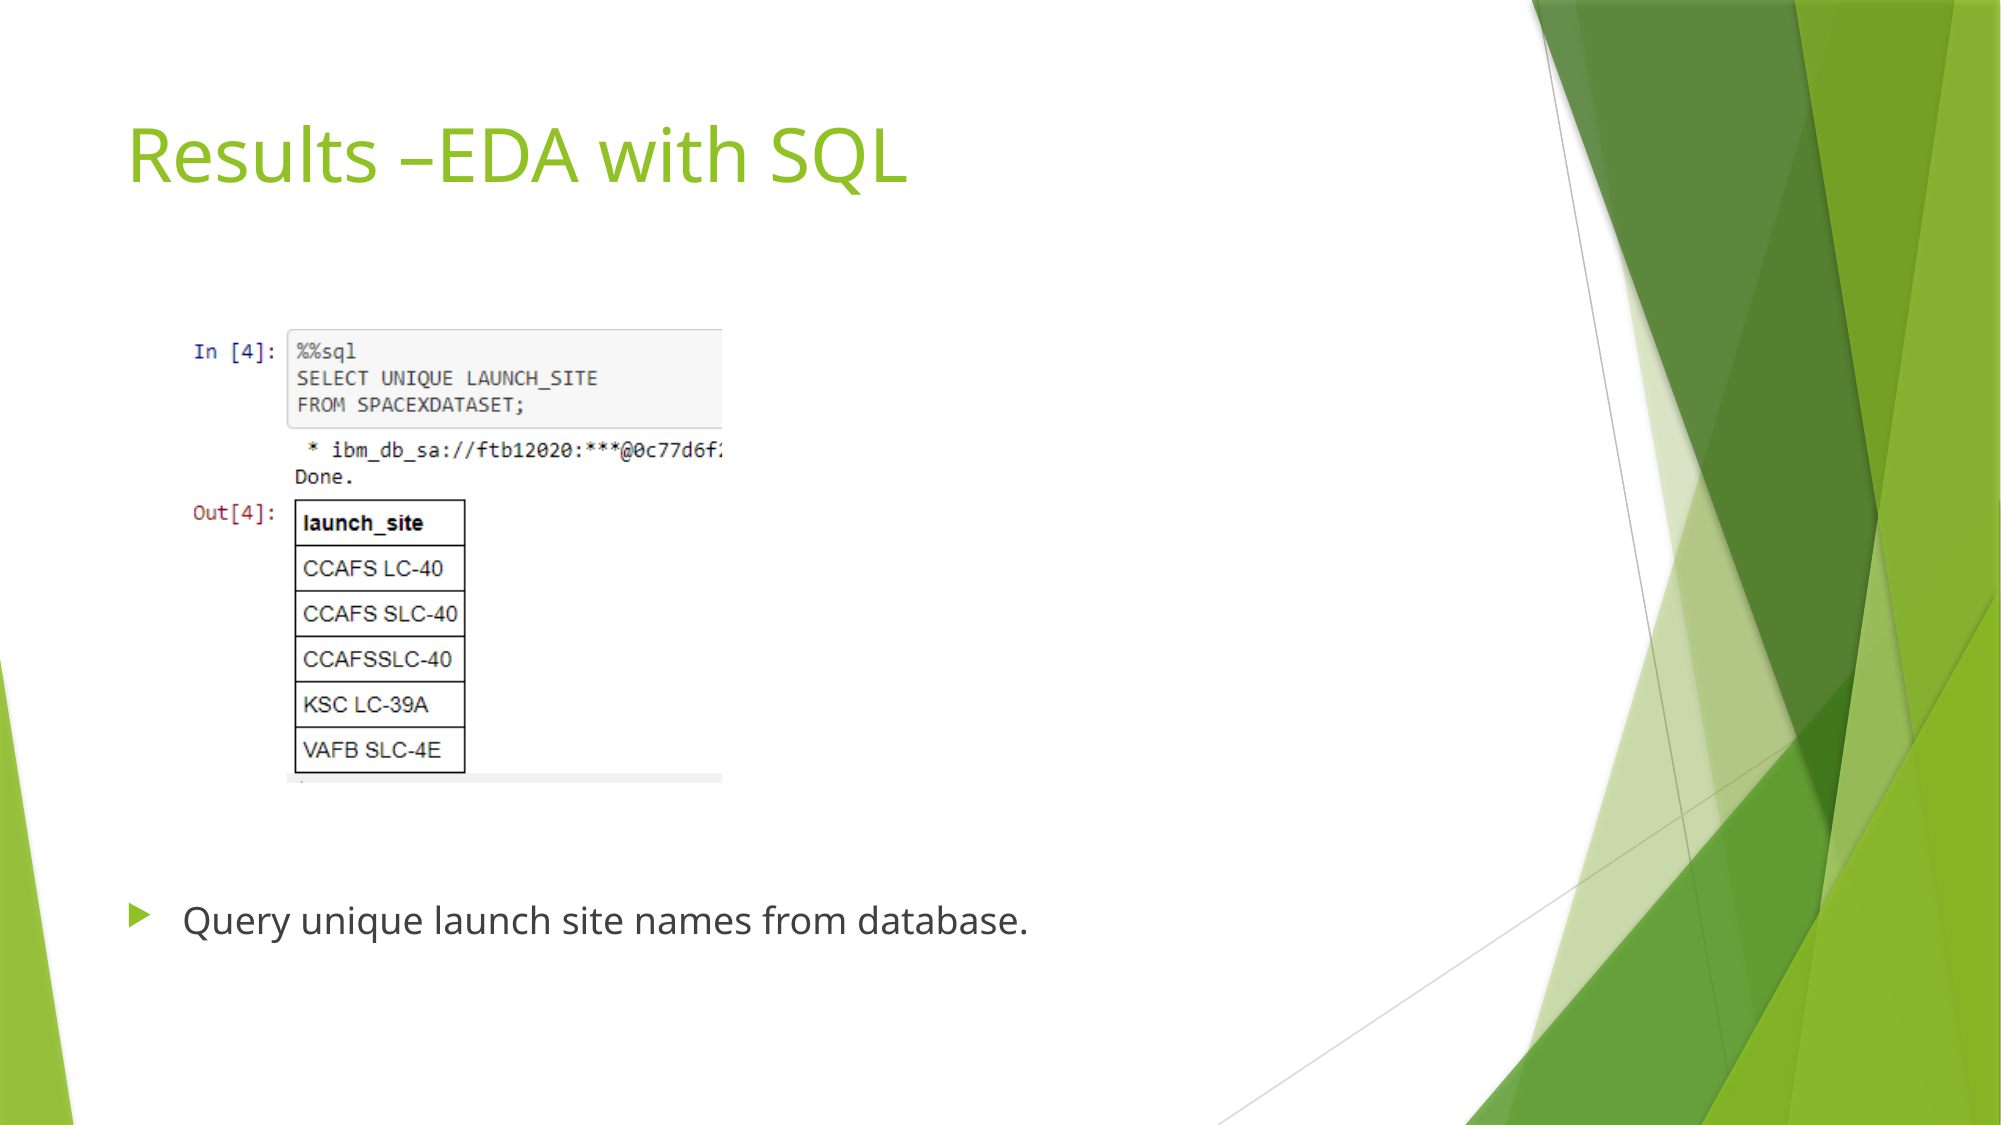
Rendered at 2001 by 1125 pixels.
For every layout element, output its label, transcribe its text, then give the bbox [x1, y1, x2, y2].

list Query unique launch site names from database. [111, 889, 1522, 992]
text_box [193, 329, 723, 783]
title Results –EDA with SQL [111, 99, 1522, 317]
